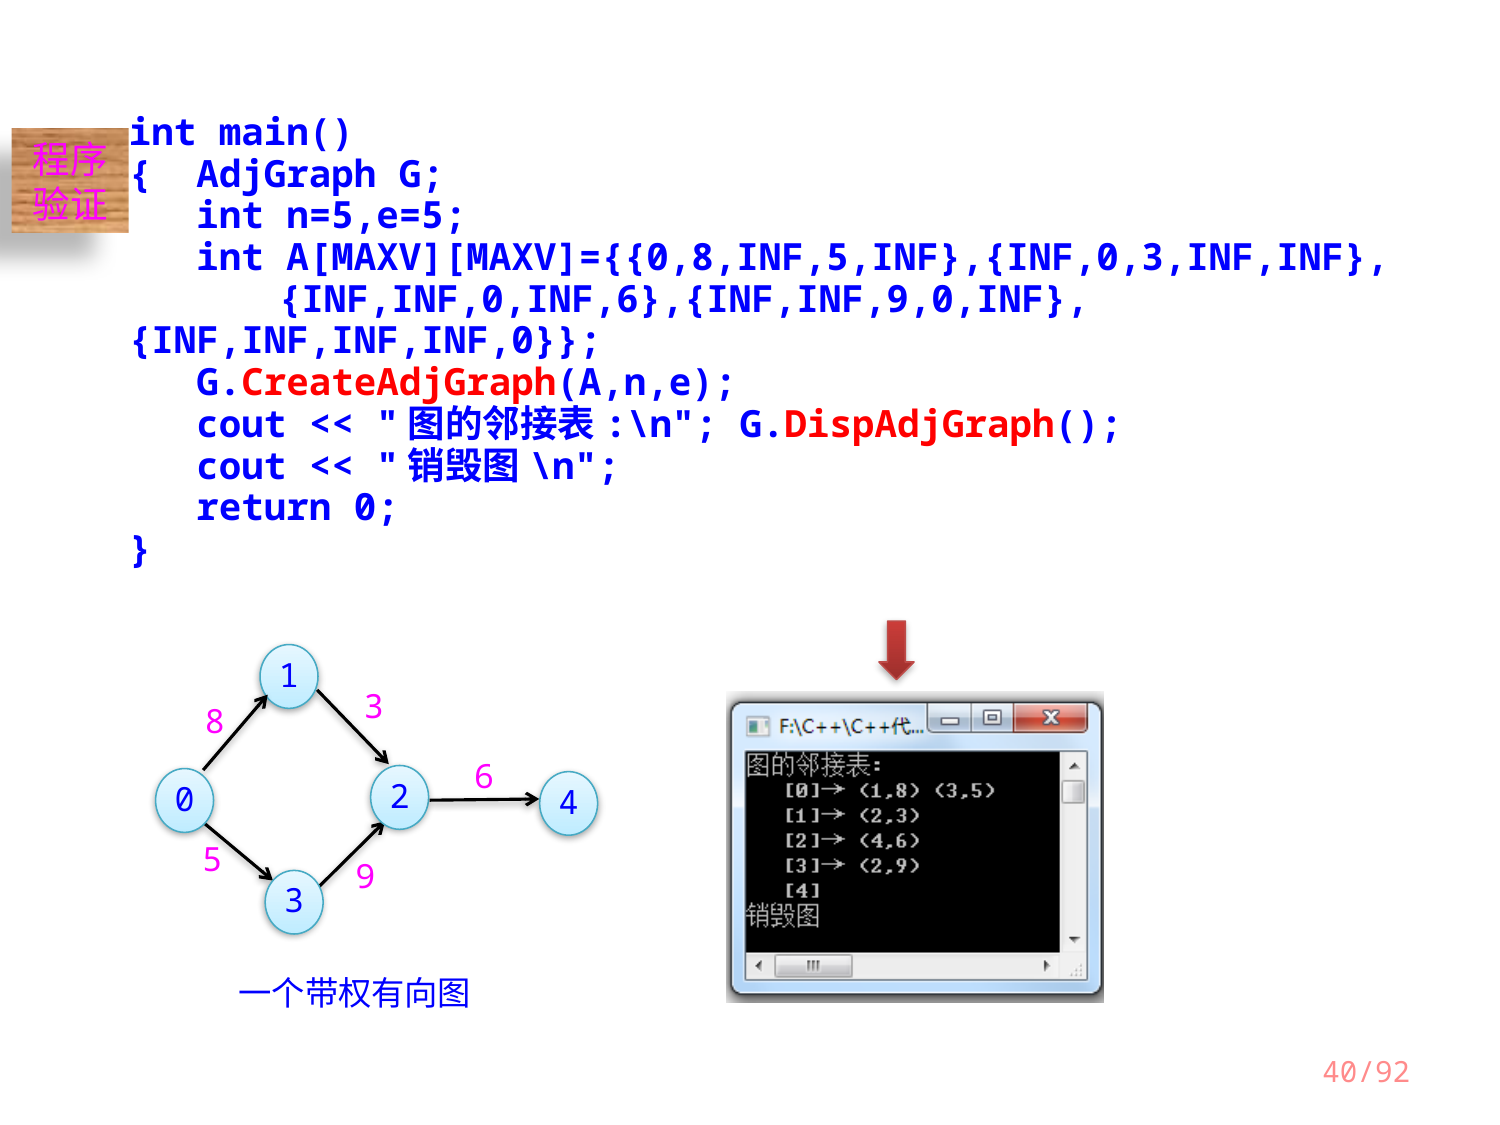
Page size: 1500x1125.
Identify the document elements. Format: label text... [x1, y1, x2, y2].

text_box int main() { AdjGraph G; int n=5,e=5; int A[MAXV][MAXV]={{0,8,INF,5,INF},{INF,0,3,INF,INF}, {INF,INF,0,INF,6},{INF,INF,9,0,INF},{INF,INF,INF,INF,0}}; G.CreateAdjGraph(A,n,e); cout << "图的邻接表:\n"; G.DispAdjGraph(); cout << "销毁图\n"; return 0; } [103, 92, 1455, 590]
slide_number 40/92 [1242, 1042, 1425, 1103]
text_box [155, 644, 598, 1020]
text_box 程序验证 [11, 128, 129, 233]
text_box [878, 620, 915, 681]
picture [726, 691, 1104, 1003]
